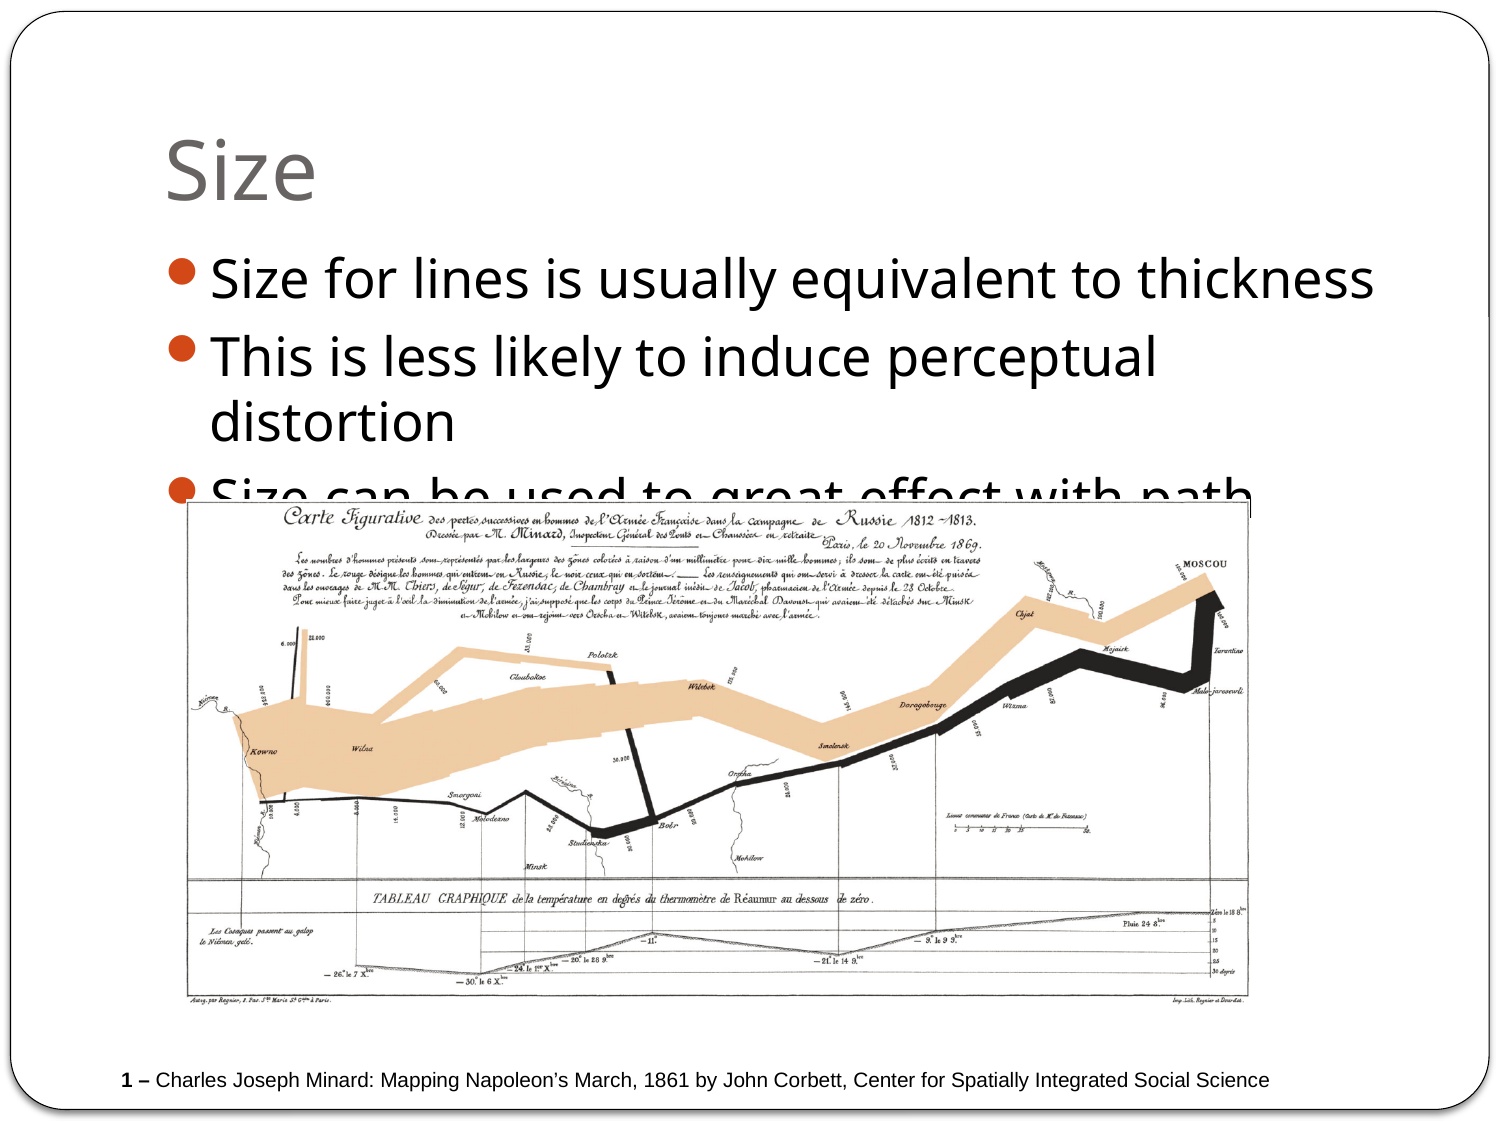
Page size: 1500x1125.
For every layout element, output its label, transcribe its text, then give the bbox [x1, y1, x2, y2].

text_box 1 – Charles Joseph Minard: Mapping Napoleon’s March, 1861 by John Corbett, Center for Spatially Integrated Social Science [106, 1059, 1425, 1100]
list Size for lines is usually equivalent to thickness This is less likely to induce perceptual distortion Size can be used to great effect with path [150, 237, 1425, 988]
picture [186, 499, 1251, 1008]
title Size [150, 45, 1425, 233]
